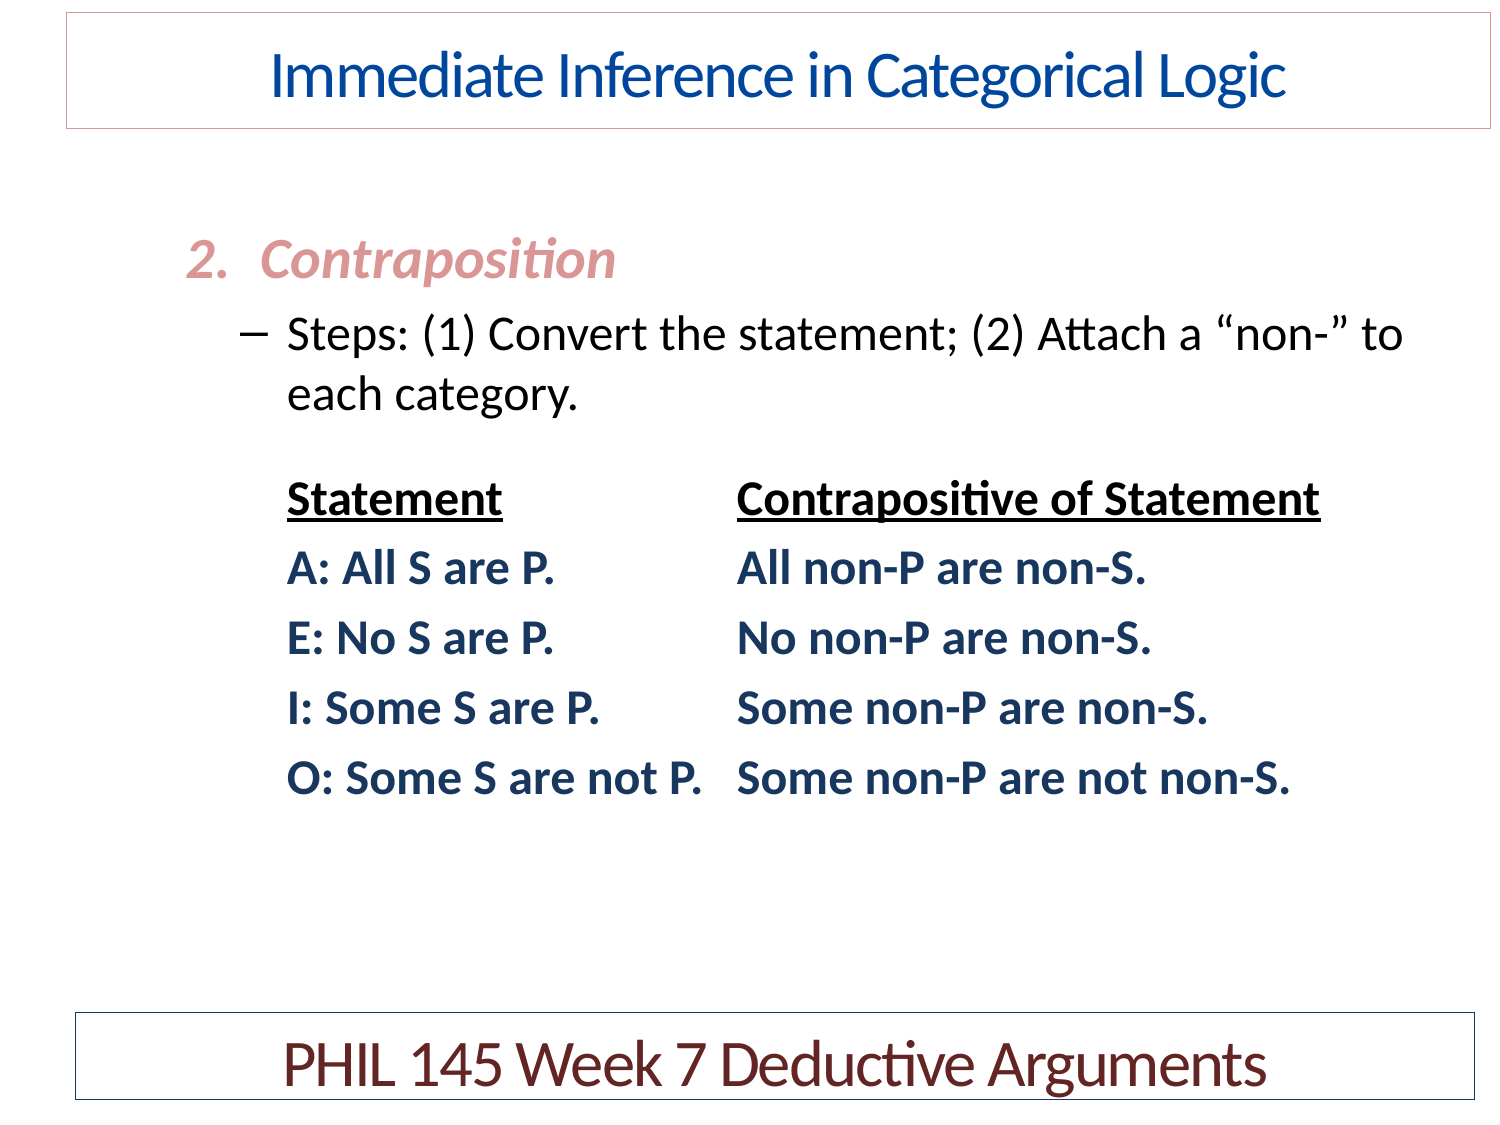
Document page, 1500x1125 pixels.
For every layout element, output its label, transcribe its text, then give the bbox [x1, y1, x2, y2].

text_box PHIL 145 Week 7 Deductive Arguments [75, 1012, 1475, 1100]
list Contraposition Steps: (1) Convert the statement; (2) Attach a “non-” to each category. Statement Contrapositive of Statement A: All S are P. All non-P are non-S. E: No S are P. No non-P are non-S. I: Some S are P. Some non-P are non-S. O: Some S are not P. Some non-P are not non-S. [150, 212, 1425, 963]
text_box Immediate Inference in Categorical Logic [66, 12, 1491, 129]
